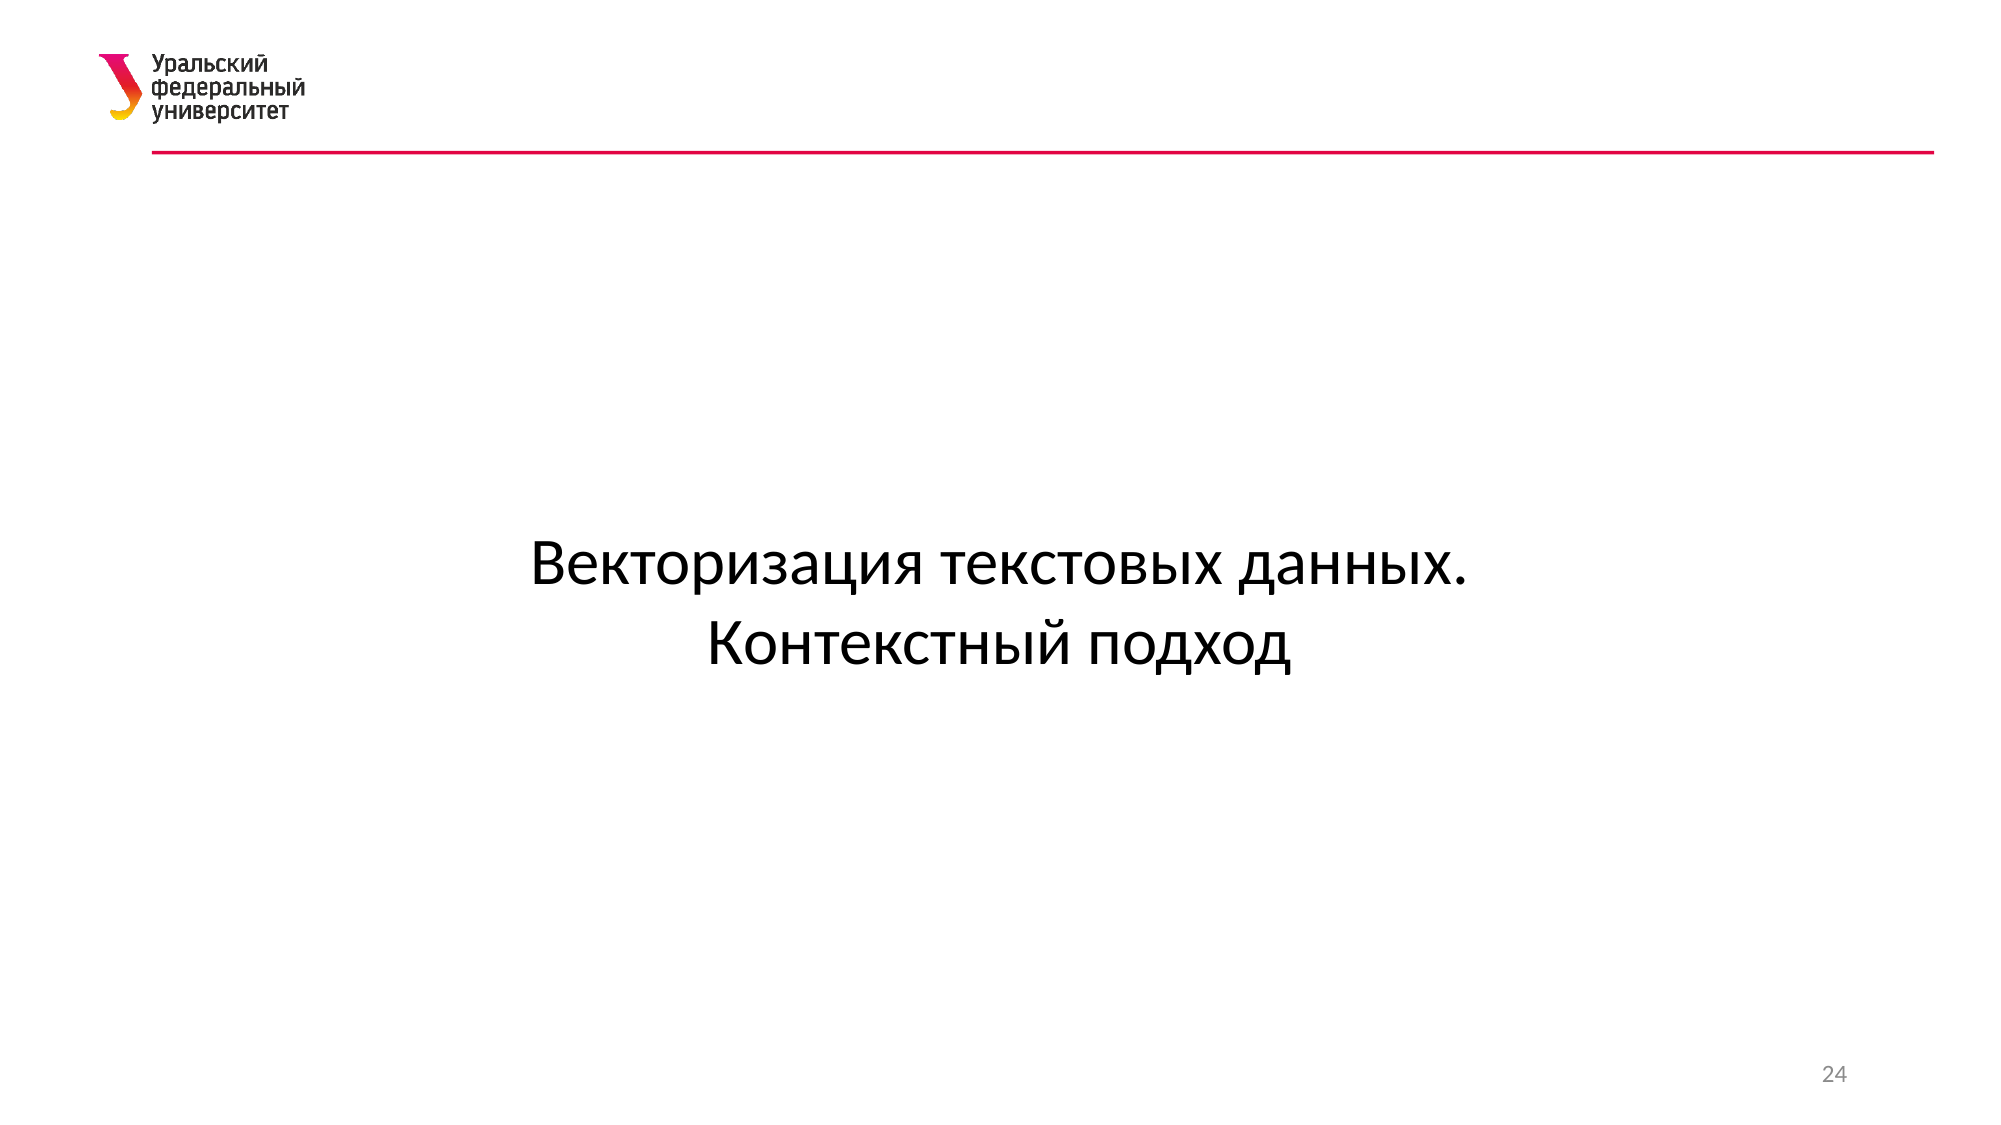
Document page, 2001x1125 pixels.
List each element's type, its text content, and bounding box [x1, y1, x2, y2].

slide_number 24 [1412, 1042, 1863, 1103]
text_box [151, 150, 1935, 155]
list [98, 52, 320, 124]
text_box Векторизация текстовых данных. Контекстный подход [513, 510, 1487, 685]
